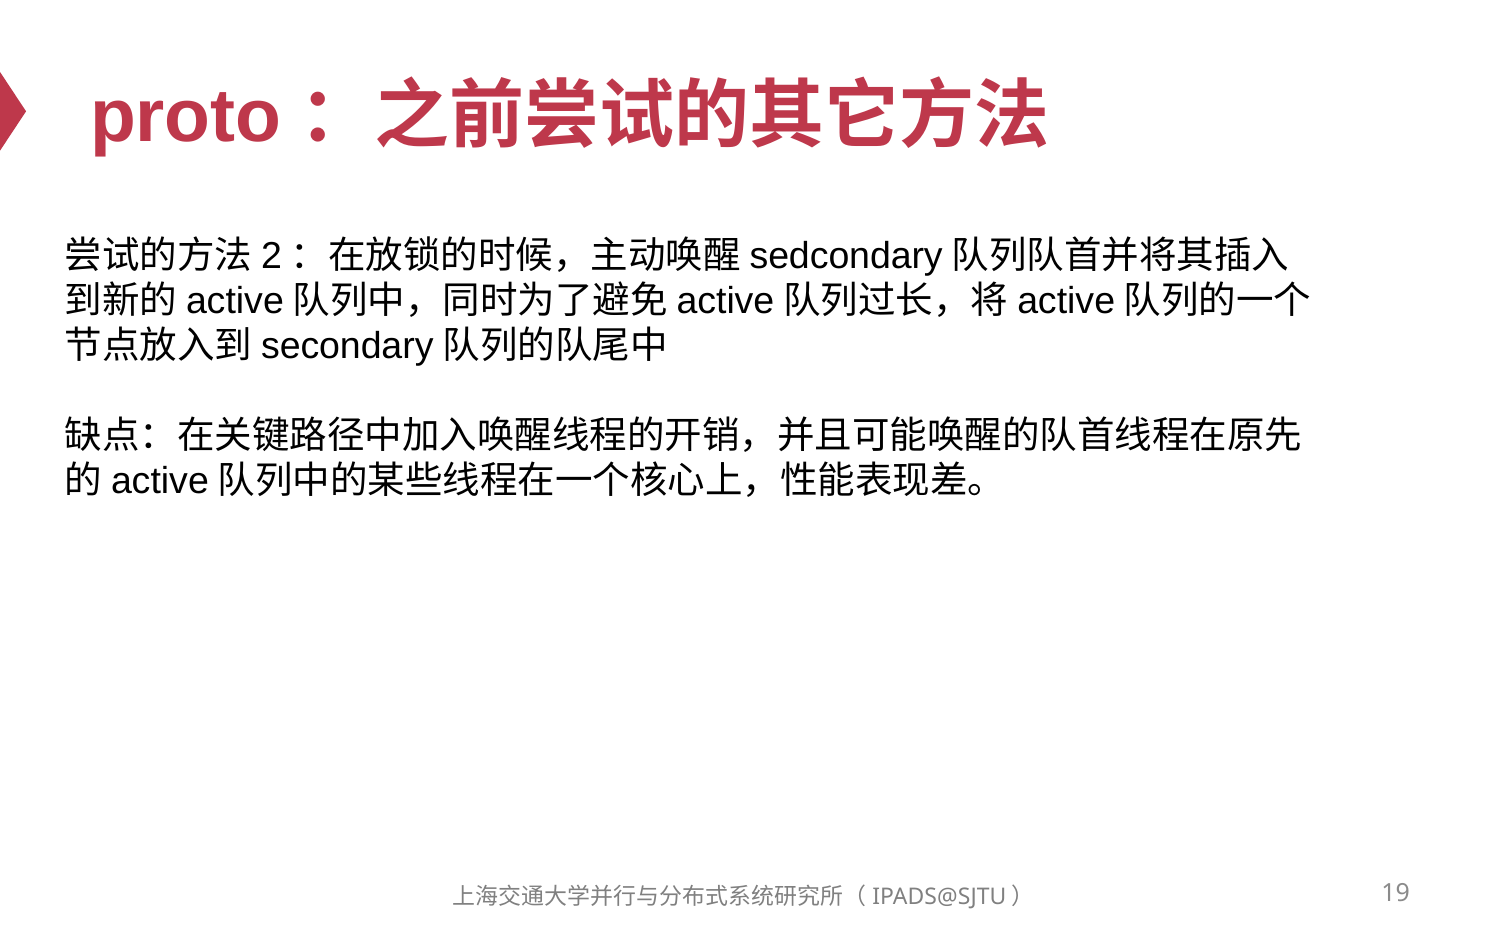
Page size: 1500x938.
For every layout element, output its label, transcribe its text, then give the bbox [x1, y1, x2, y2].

title proto：之前尝试的其它方法 [75, 37, 1425, 186]
slide_number 19 [1074, 868, 1425, 919]
footer 上海交通大学并行与分布式系统研究所（IPADS@SJTU） [418, 870, 1069, 921]
text_box 尝试的方法2：在放锁的时候，主动唤醒sedcondary队列队首并将其插入到新的active队列中，同时为了避免active队列过长，将active队列的一个节点放入到secondary队列的队尾中 缺点：在关键路径中加入唤醒线程的开销，并且可能唤醒的队首线程在原先的active队列中的某些线程在一个核心上，性能表现差。 [49, 223, 1341, 509]
